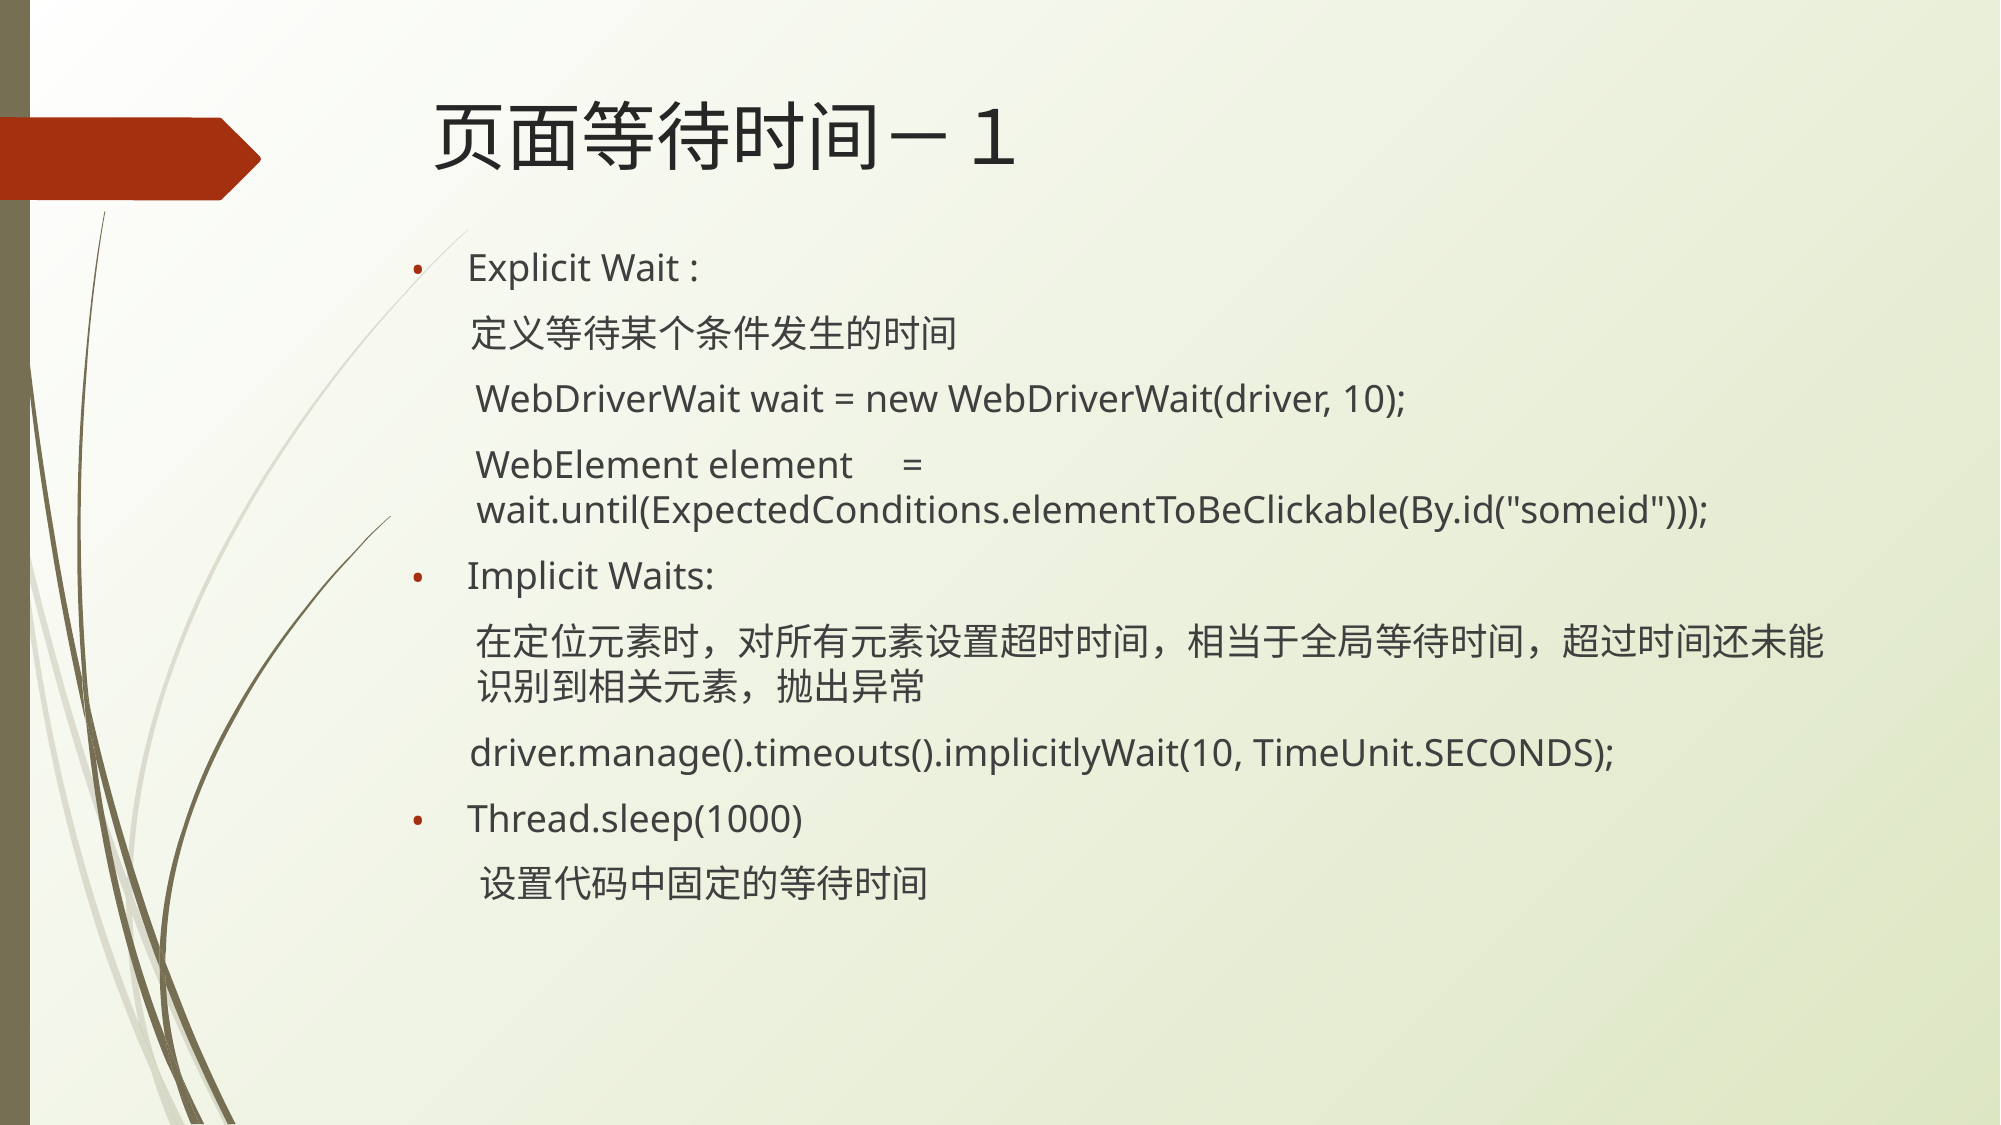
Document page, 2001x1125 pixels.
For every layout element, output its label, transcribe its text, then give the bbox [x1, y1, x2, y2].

title 页面等待时间－１ [416, 82, 1879, 293]
list Explicit Wait : 定义等待某个条件发生的时间 WebDriverWait wait = new WebDriverWait(driver, 10); WebElement element = wait.until(ExpectedConditions.elementToBeClickable(By.id("someid"))); Implicit Waits: 在定位元素时，对所有元素设置超时时间，相当于全局等待时间，超过时间还未能识别到相关元素，抛出异常 driver.manage().timeouts().implicitlyWait(10, TimeUnit.SECONDS); Thread.sleep(1000) 设置代码中固定的等待时间 [395, 236, 1859, 1072]
